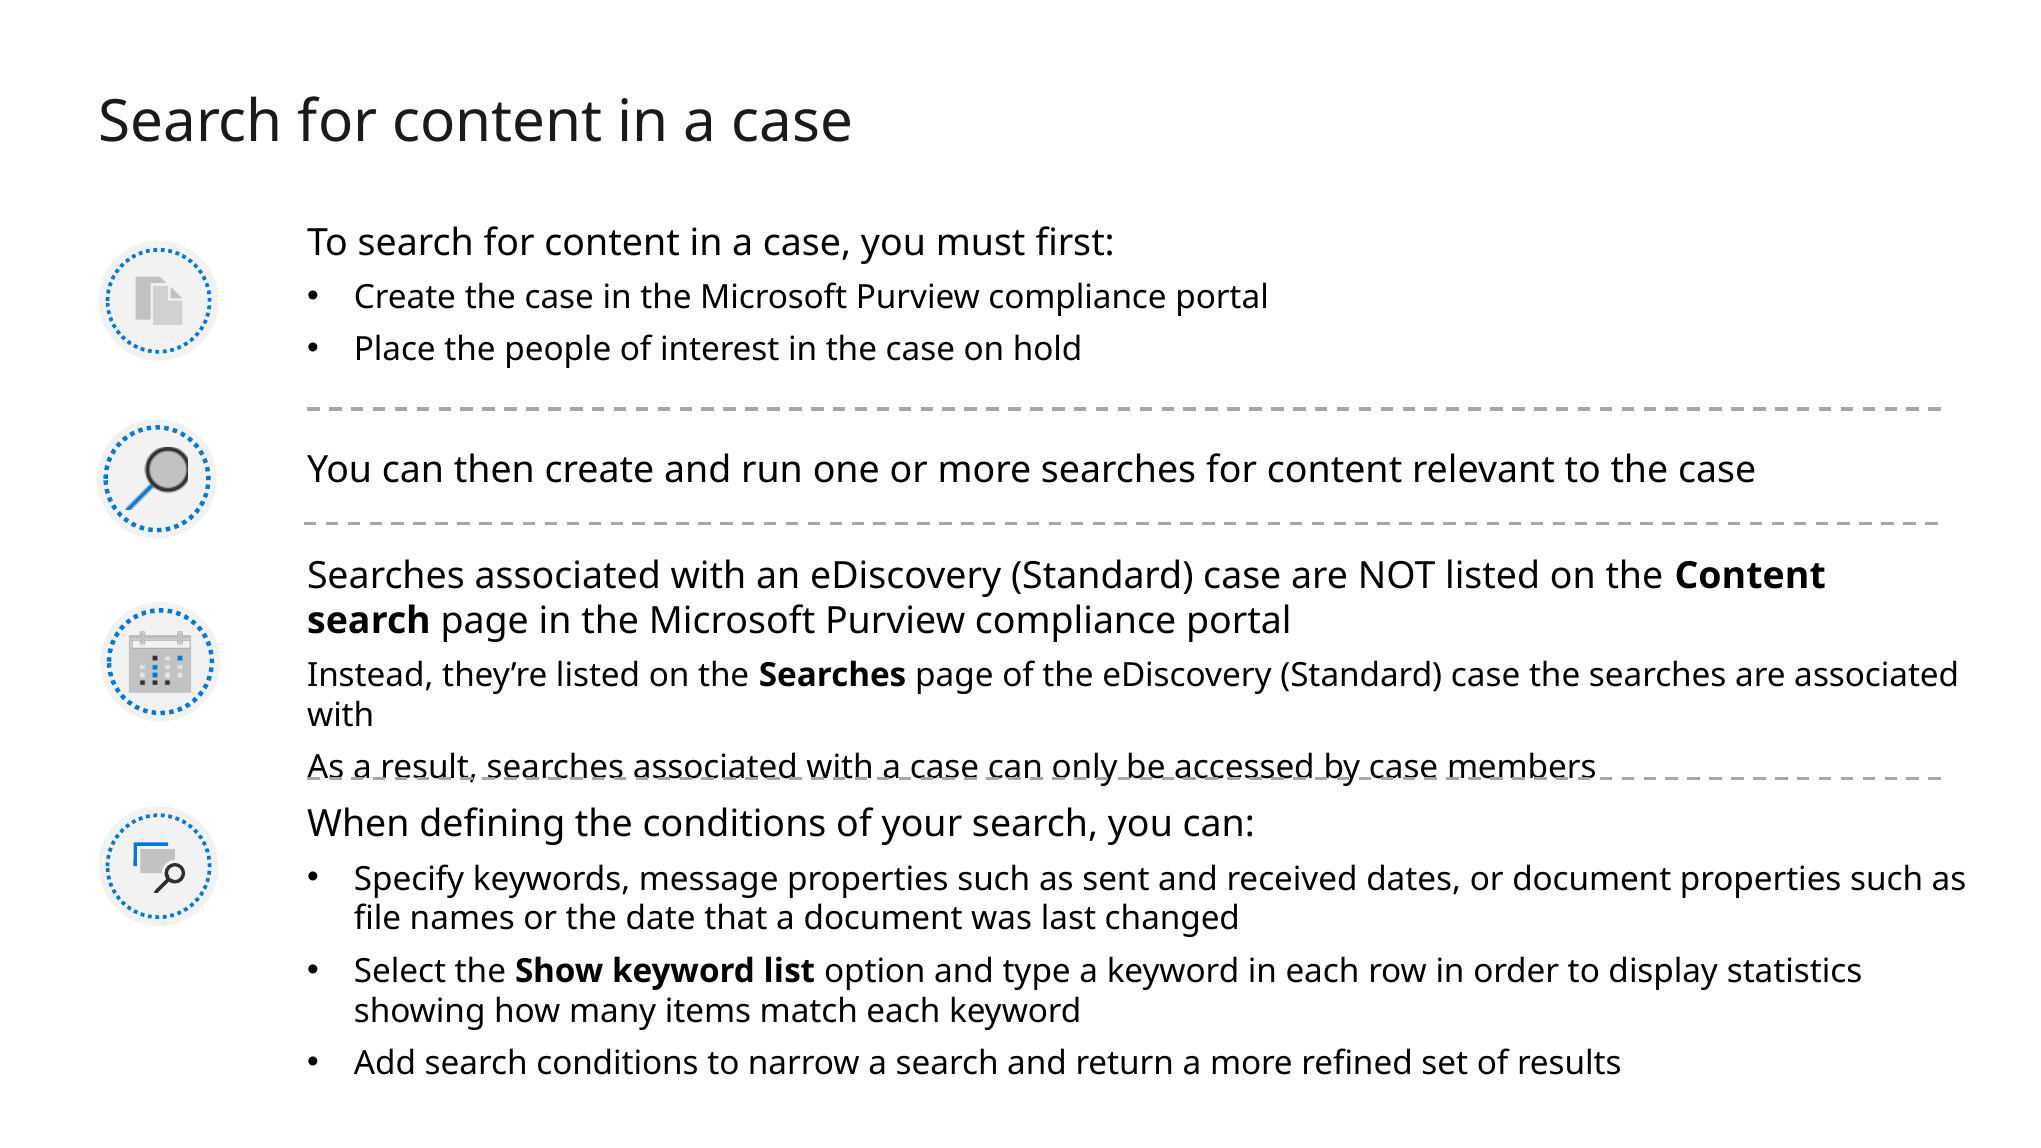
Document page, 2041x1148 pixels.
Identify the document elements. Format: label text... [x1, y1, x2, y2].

picture [98, 240, 219, 361]
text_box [96, 418, 217, 539]
picture [98, 805, 219, 927]
text_box To search for content in a case, you must first: Create the case in the Microsoft Purview compliance portal Place the people of interest in the case on hold [307, 217, 1984, 389]
text_box Searches associated with an eDiscovery (Standard) case are NOT listed on the Content search page in the Microsoft Purview compliance portal Instead, they’re listed on the Searches page of the eDiscovery (Standard) case the searches are associated with As a result, searches associated with a case can only be accessed by case members [307, 550, 2002, 762]
text_box You can then create and run one or more searches for content relevant to the case [307, 444, 1984, 520]
text_box When defining the conditions of your search, you can: Specify keywords, message properties such as sent and received dates, or document properties such as file names or the date that a document was last changed Select the Show keyword list option and type a keyword in each row in order to display statistics showing how many items match each keyword Add search conditions to narrow a search and return a more refined set of results [307, 799, 1984, 1117]
title Search for content in a case [98, 83, 1943, 156]
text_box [99, 601, 221, 722]
